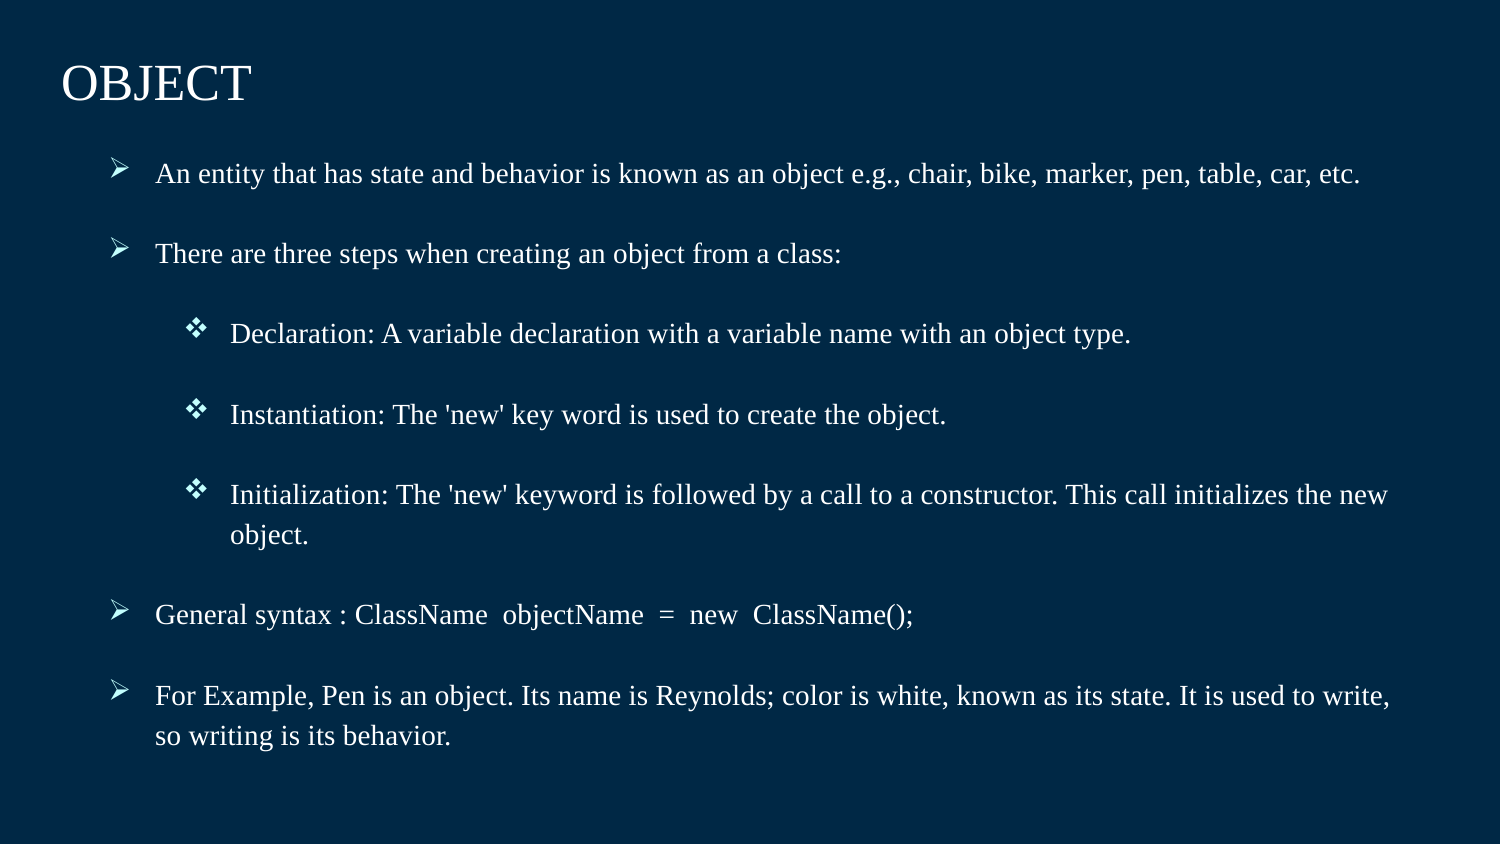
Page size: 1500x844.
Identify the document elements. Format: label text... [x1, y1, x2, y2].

title OBJECT [46, 31, 1013, 127]
subtitle An entity that has state and behavior is known as an object e.g., chair, bike, marker, pen, table, car, etc. There are three steps when creating an object from a class: Declaration: A variable declaration with a variable name with an object type. Instantiation: The 'new' key word is used to create the object. Initialization: The 'new' keyword is followed by a call to a constructor. This call initializes the new object. General syntax : ClassName objectName = new ClassName(); For Example, Pen is an object. Its name is Reynolds; color is white, known as its state. It is used to write, so writing is its behavior. [93, 133, 1425, 784]
